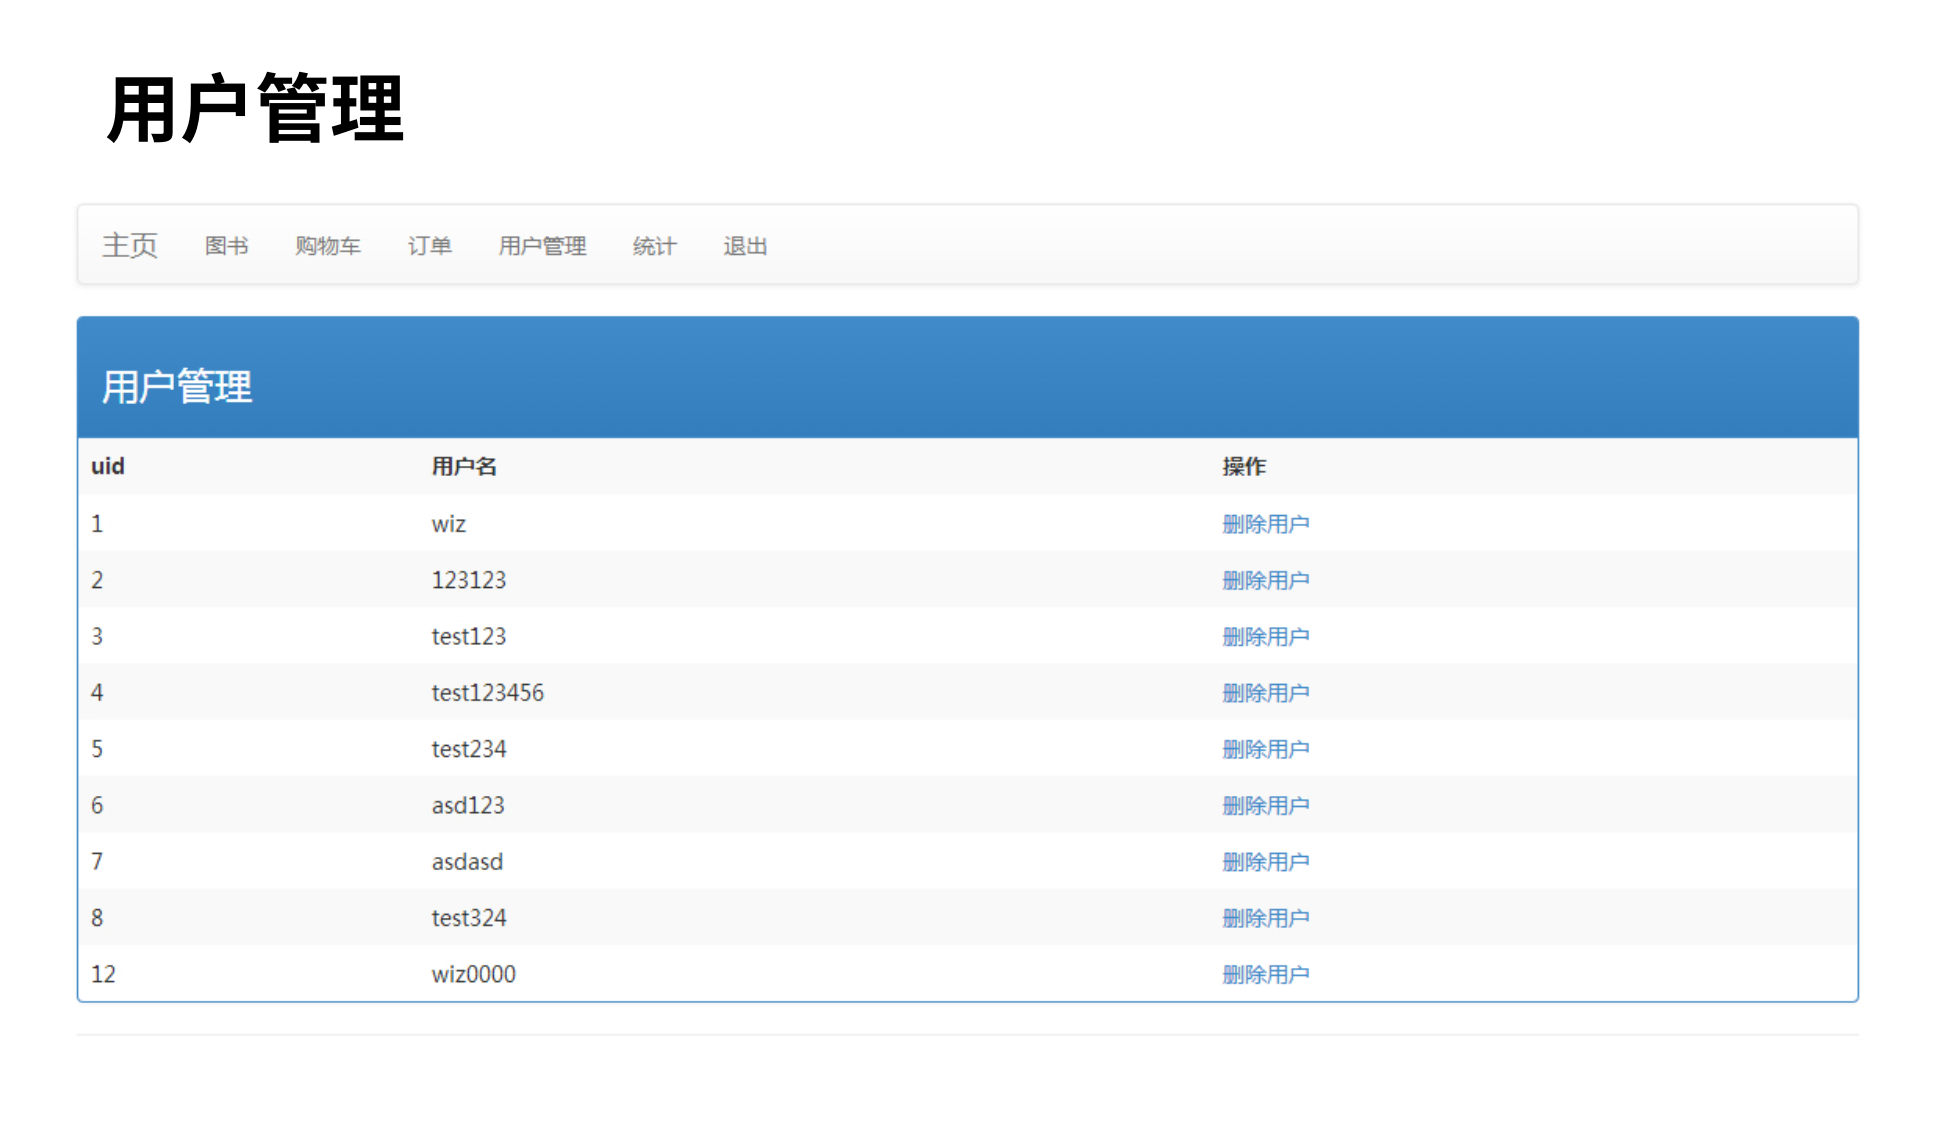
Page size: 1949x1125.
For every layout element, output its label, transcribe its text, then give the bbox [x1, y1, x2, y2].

text_box 用户管理 [90, 54, 420, 160]
picture [63, 195, 1886, 1064]
